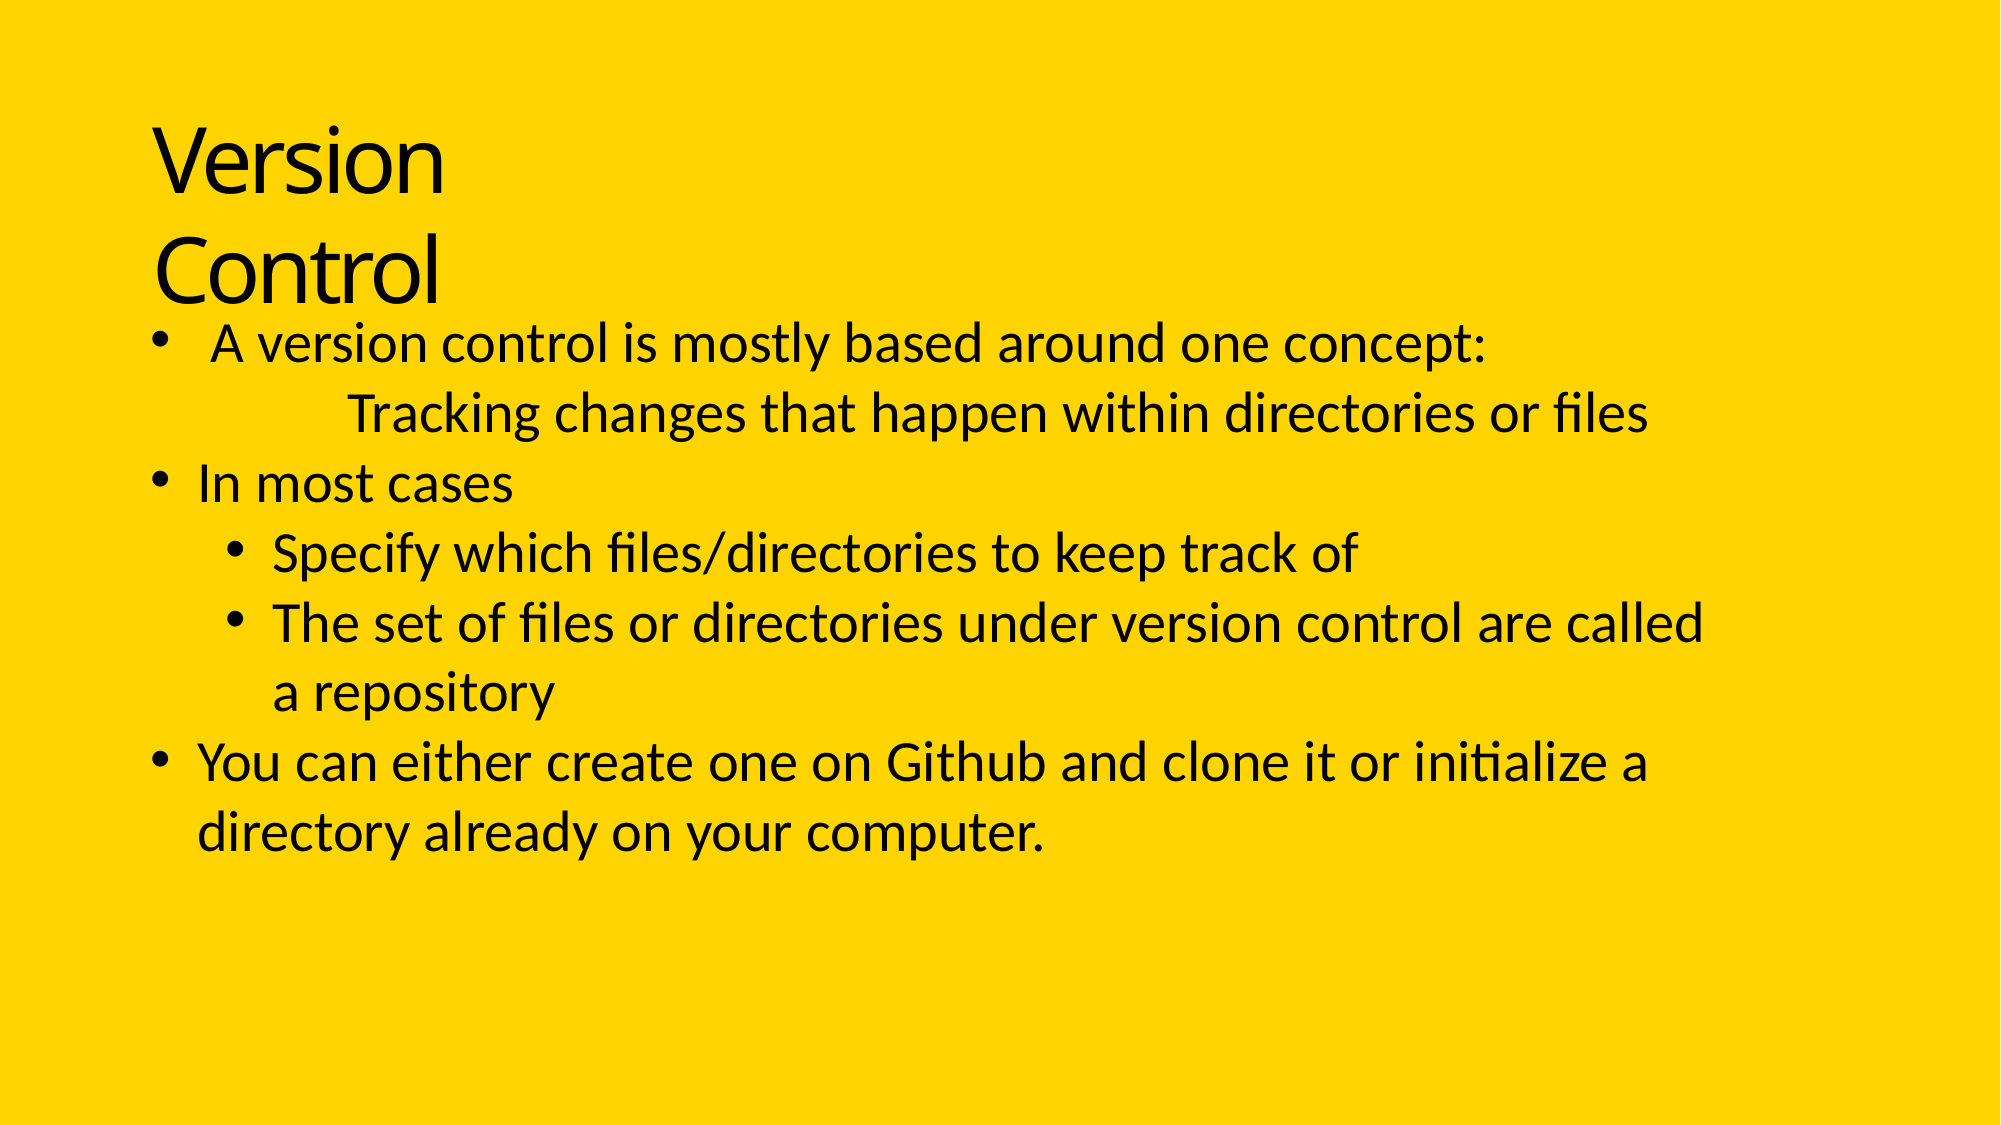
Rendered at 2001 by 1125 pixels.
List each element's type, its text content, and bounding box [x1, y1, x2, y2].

title Version Control [150, 100, 720, 288]
text_box A version control is mostly based around one concept: Tracking changes that happen within directories or files In most cases Specify which files/directories to keep track of The set of files or directories under version control are called a repository You can either create one on Github and clone it or initialize a directory already on your computer. [150, 288, 1838, 936]
